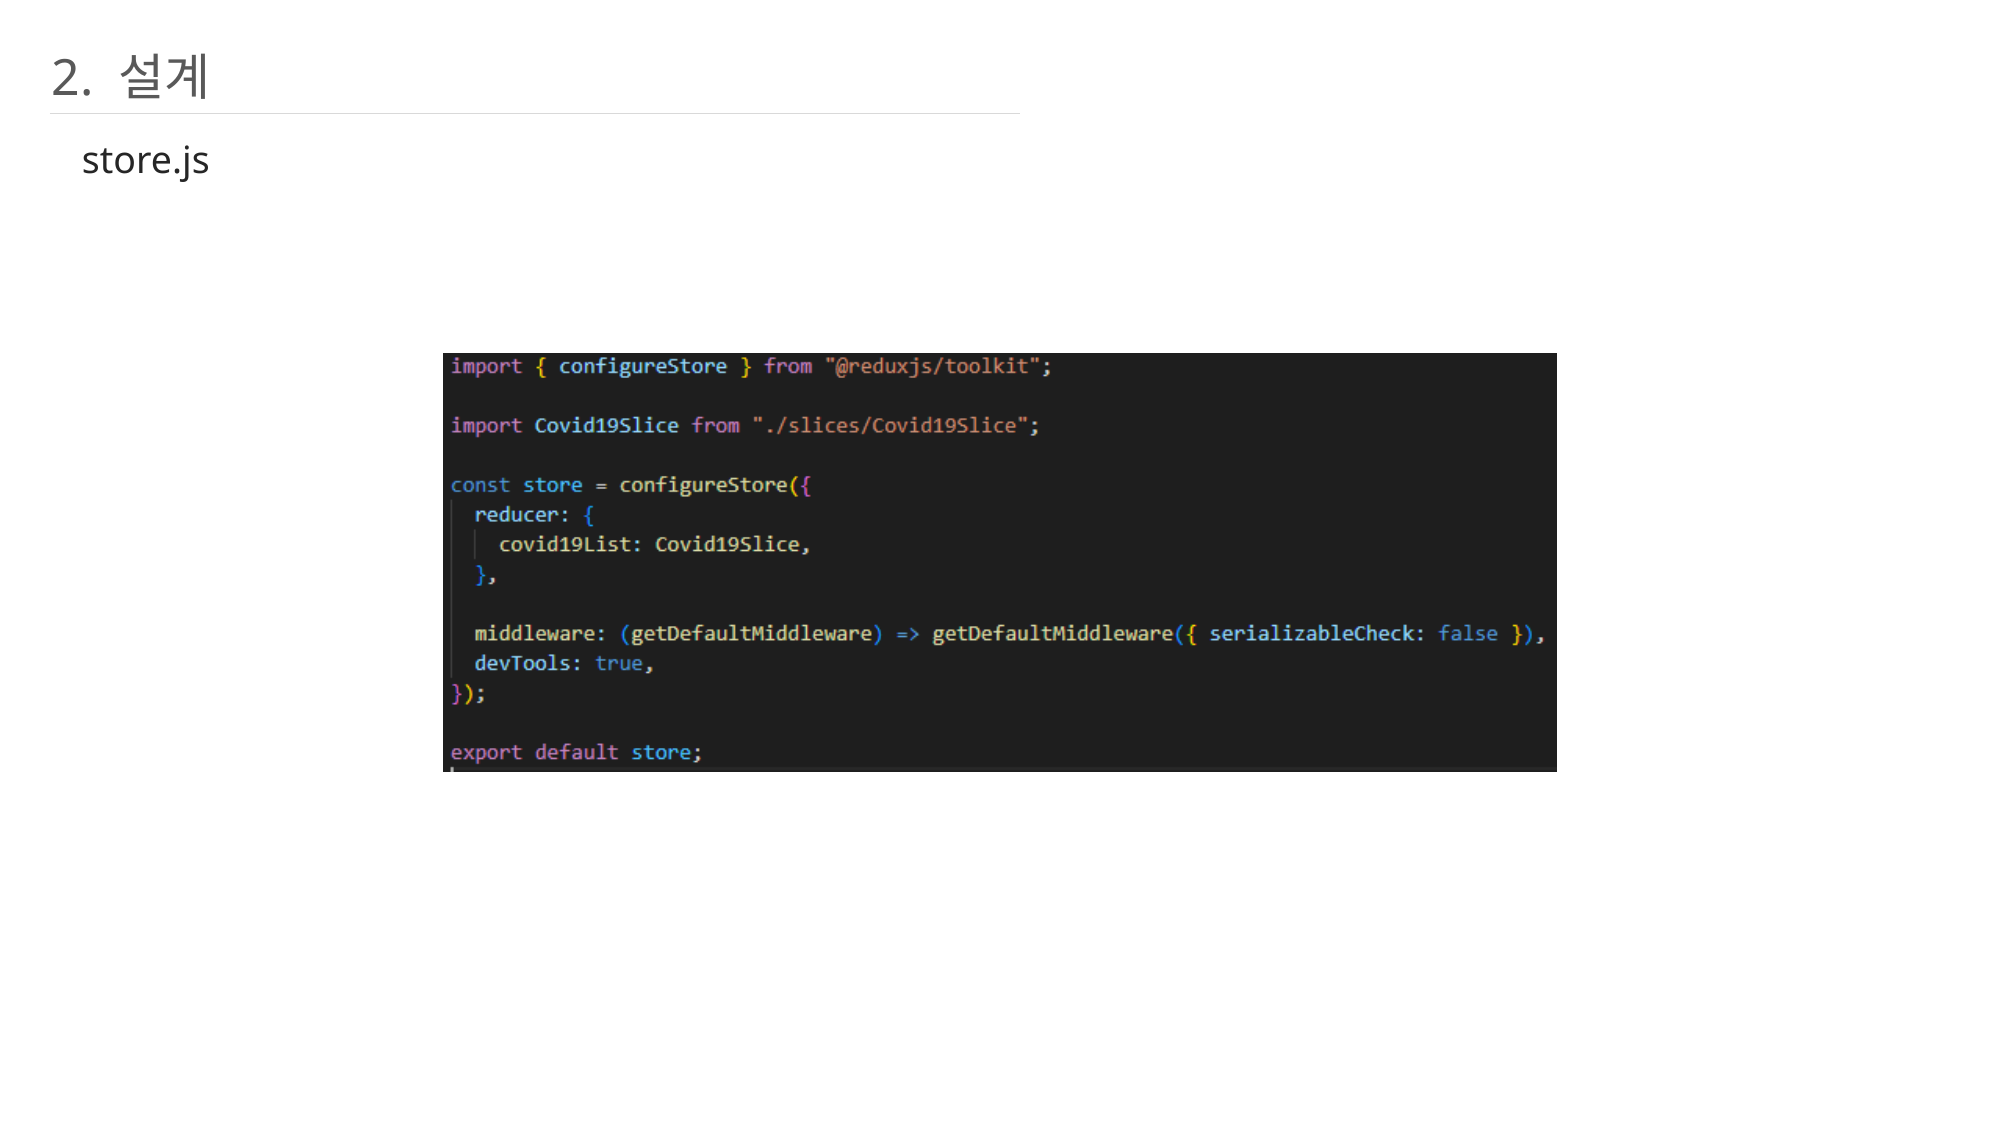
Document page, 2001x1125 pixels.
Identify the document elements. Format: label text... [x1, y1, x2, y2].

text_box 2. 설계 [37, 38, 1034, 113]
picture [443, 353, 1557, 772]
text_box store.js [67, 128, 668, 189]
